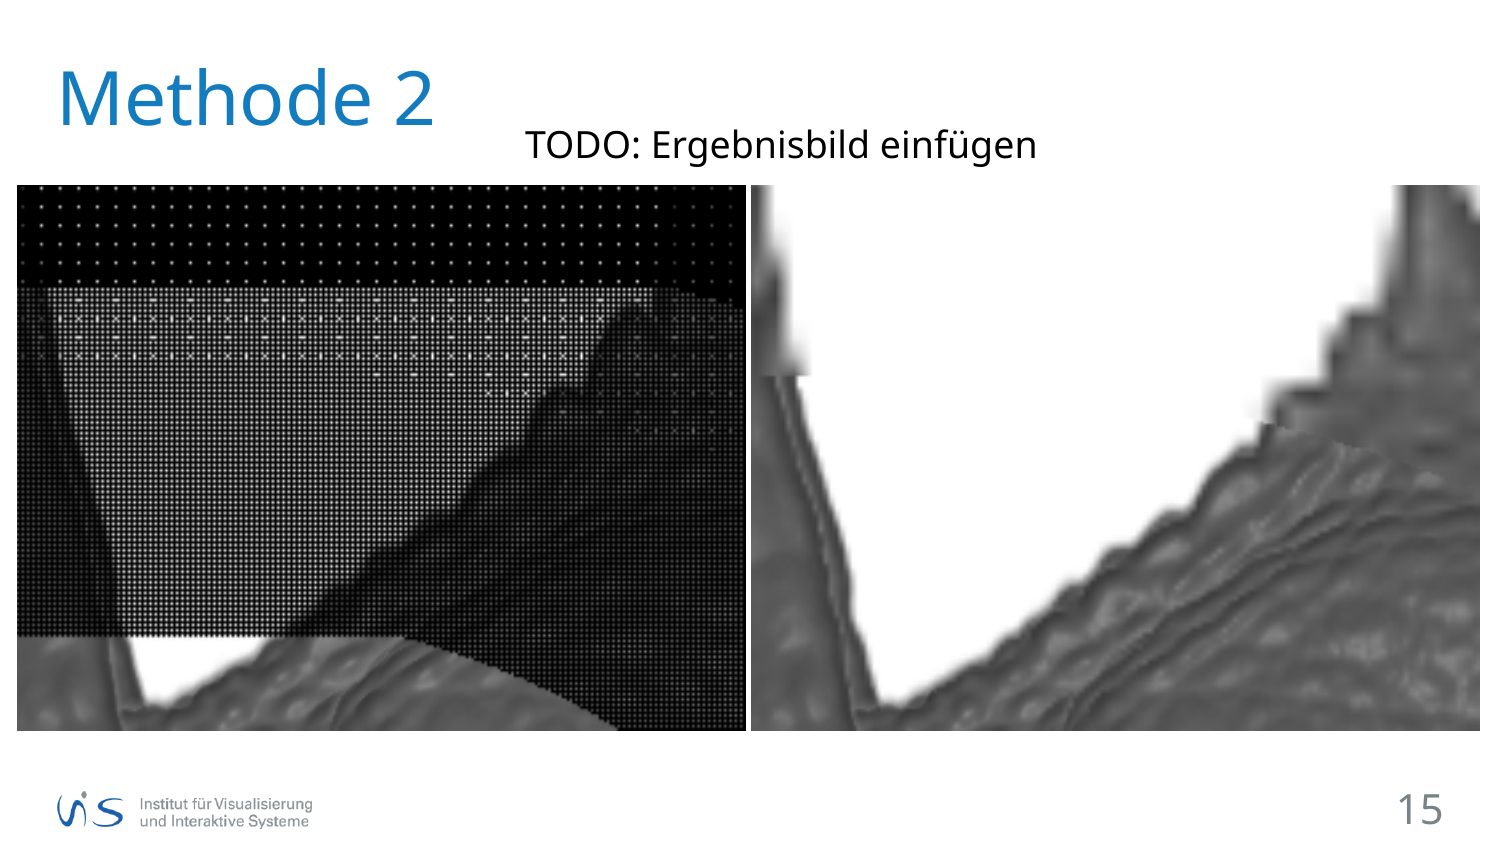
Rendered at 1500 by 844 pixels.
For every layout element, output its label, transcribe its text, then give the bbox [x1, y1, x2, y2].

picture [751, 185, 1480, 731]
slide_number 15 [1014, 785, 1459, 838]
title Methode 2 [41, 28, 1459, 163]
text_box TODO: Ergebnisbild einfügen [510, 113, 1053, 174]
picture [16, 185, 746, 731]
picture [57, 791, 312, 829]
